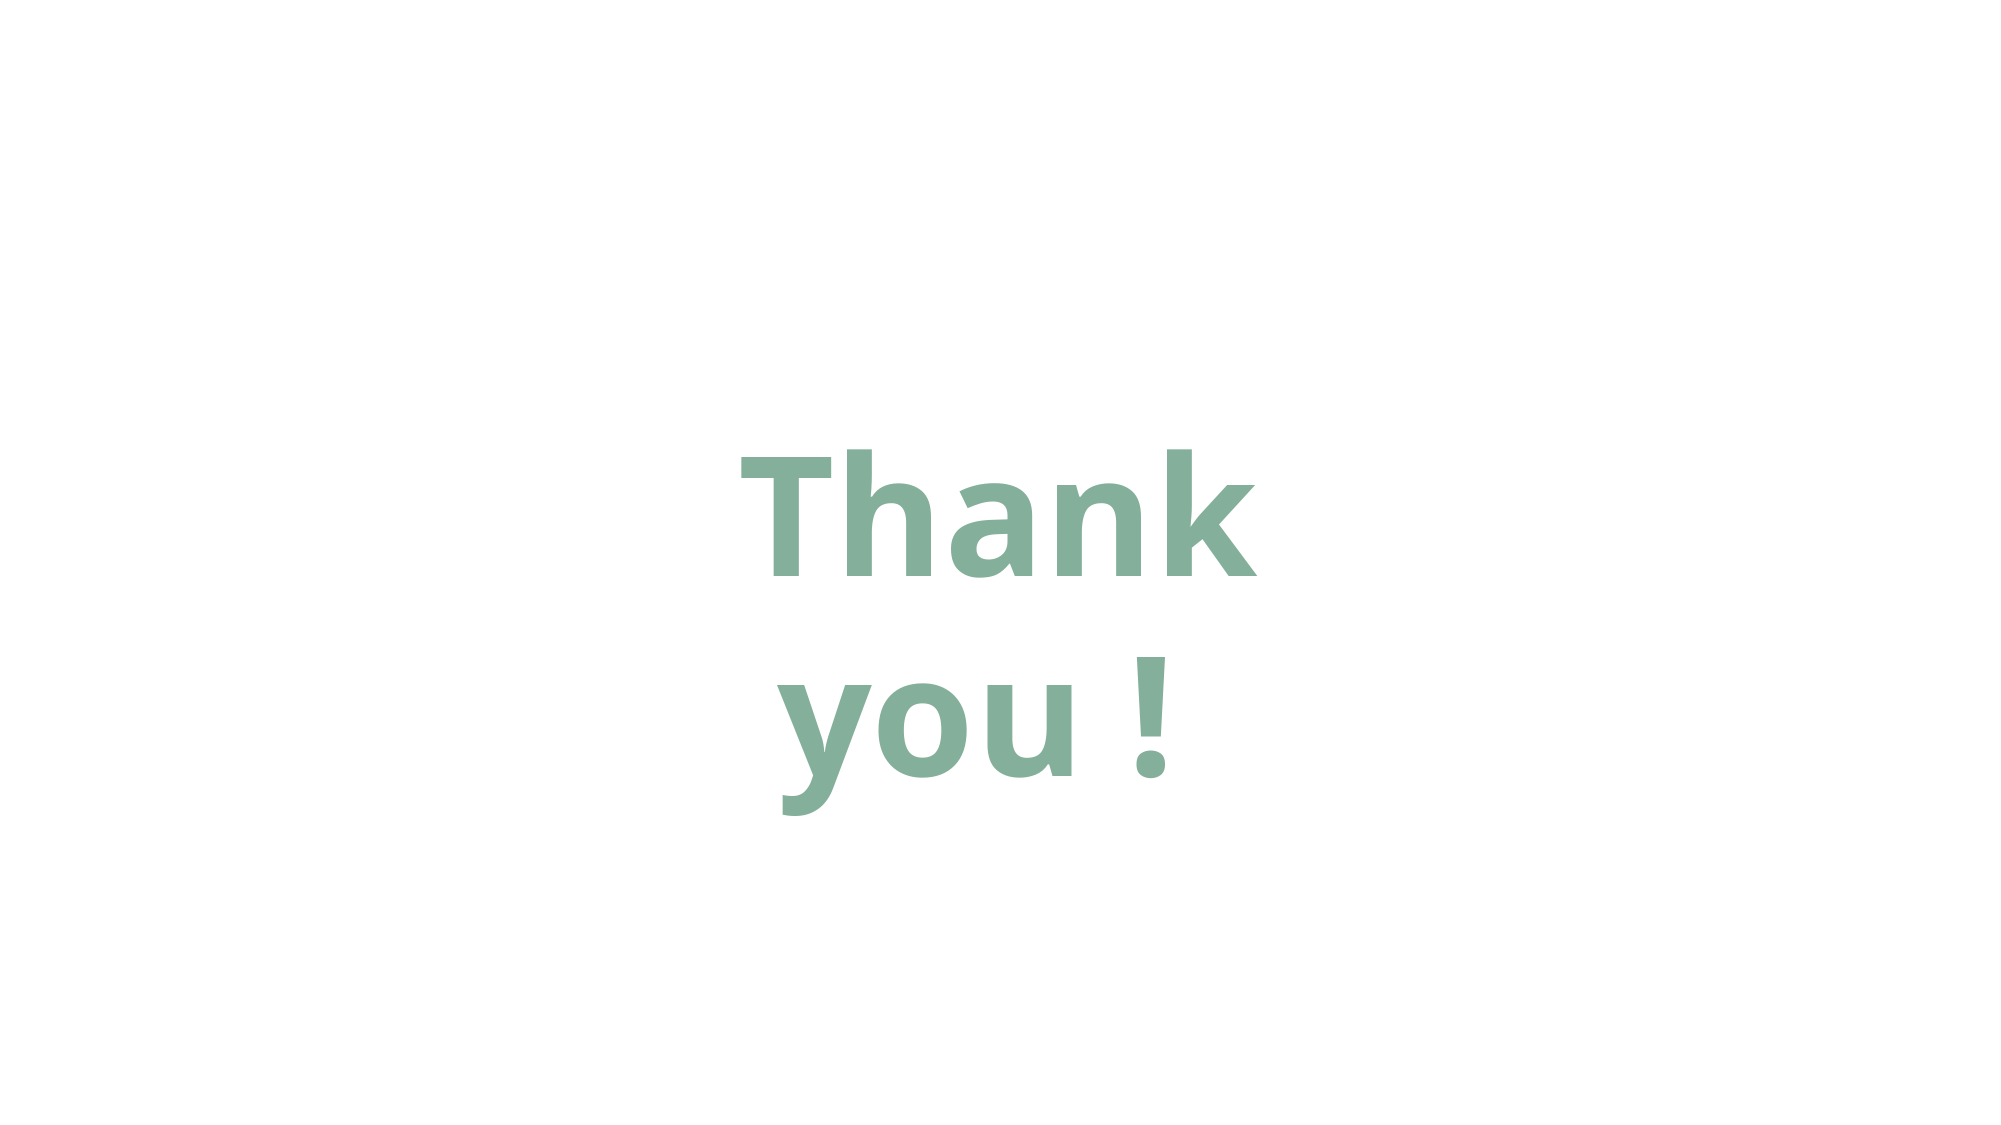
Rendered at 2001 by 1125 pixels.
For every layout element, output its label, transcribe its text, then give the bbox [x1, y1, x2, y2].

text_box Thank you ! [549, 401, 1448, 817]
